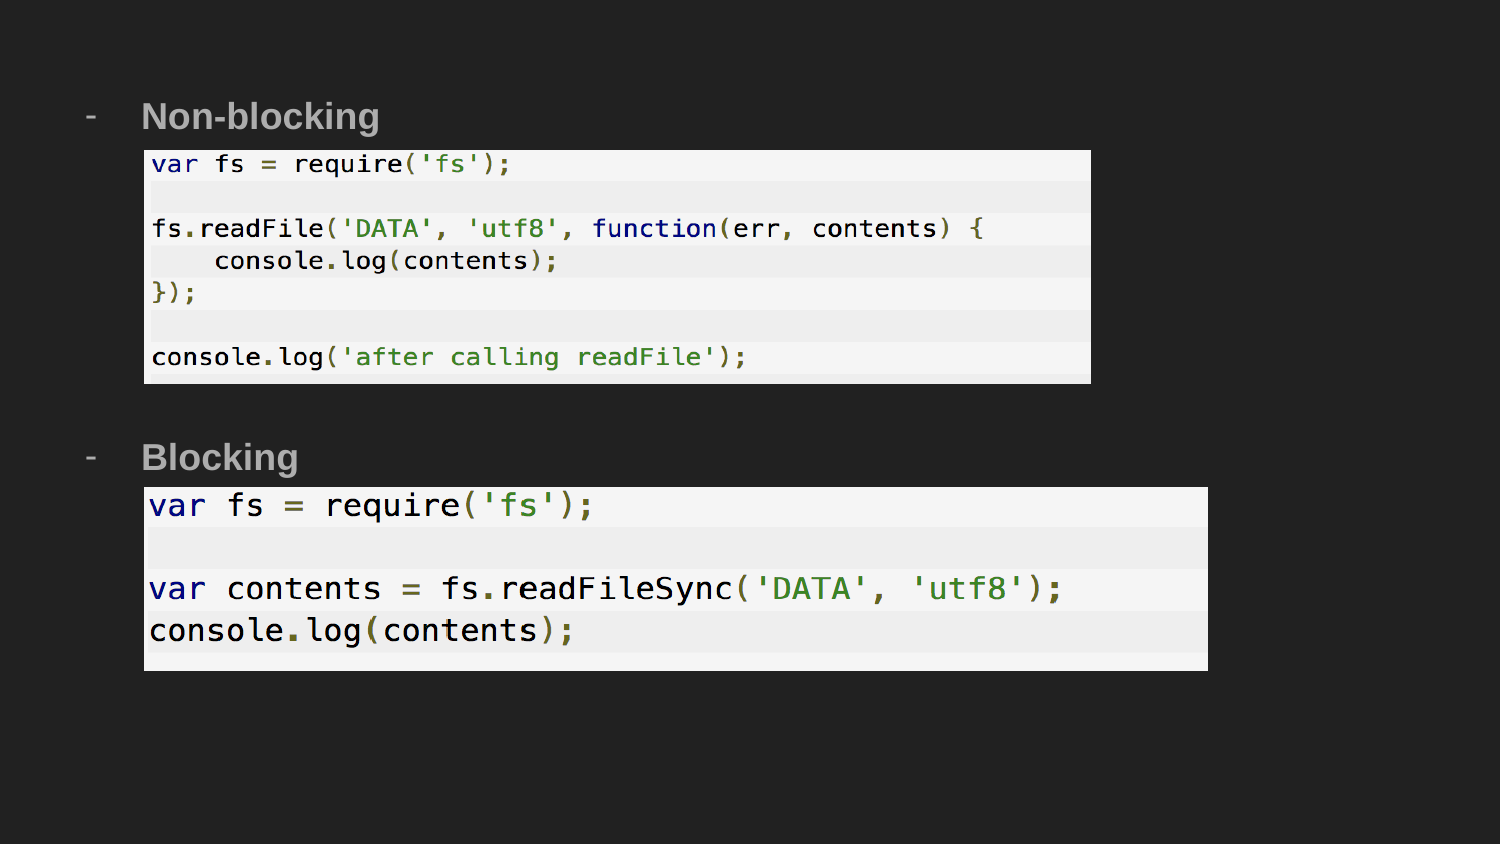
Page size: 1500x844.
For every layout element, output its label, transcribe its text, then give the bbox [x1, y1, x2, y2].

picture [144, 487, 1208, 671]
list Non-blocking Blocking [51, 70, 1449, 750]
picture [144, 150, 1091, 384]
